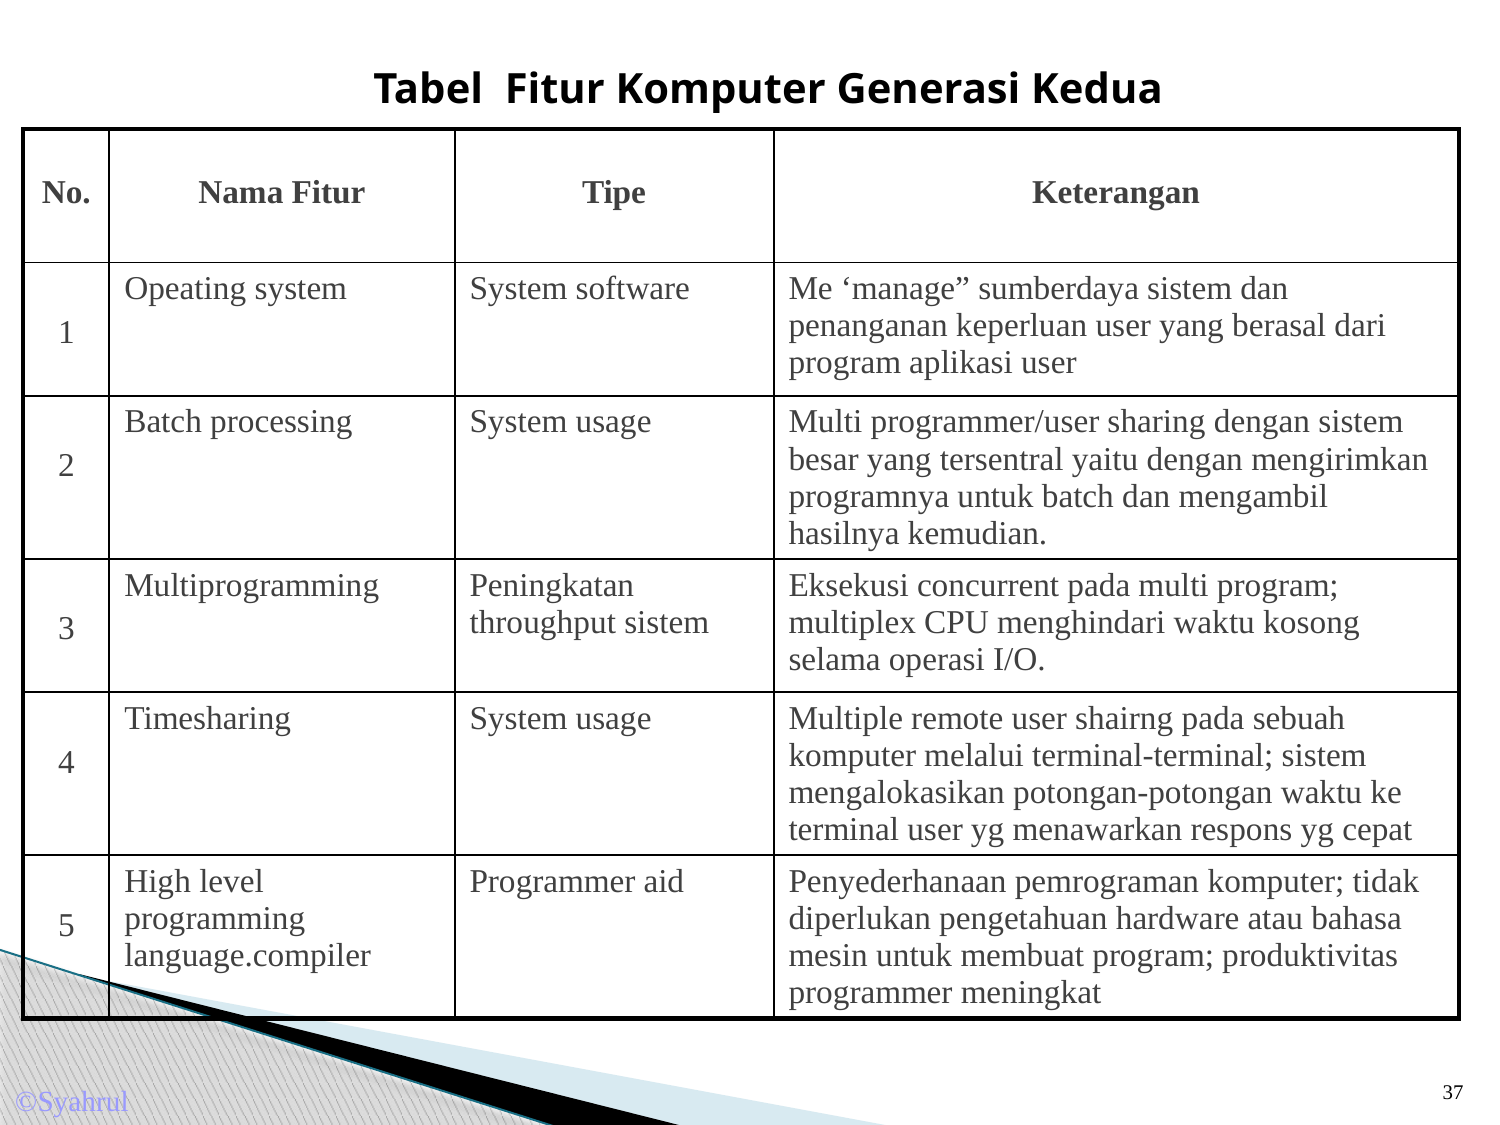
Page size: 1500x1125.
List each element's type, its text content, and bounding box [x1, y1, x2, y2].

table_header Tipe [456, 131, 773, 262]
table_cell System usage [456, 693, 773, 854]
table_cell Peningkatan throughput sistem [456, 560, 773, 691]
table_cell Eksekusi concurrent pada multi program; multiplex CPU menghindari waktu kosong selama operasi I/O. [775, 560, 1457, 691]
table_header Keterangan [775, 131, 1457, 262]
table_cell 4 [25, 693, 108, 854]
table_header No. [25, 131, 108, 262]
table_cell High level programming language.compiler [110, 856, 454, 1016]
table_cell Me ‘manage” sumberdaya sistem dan penanganan keperluan user yang berasal dari program aplikasi user [775, 263, 1457, 395]
table_cell System usage [456, 397, 773, 558]
table_cell 5 [25, 856, 108, 1016]
table_cell Multiple remote user shairng pada sebuah komputer melalui terminal-terminal; sistem mengalokasikan potongan-potongan waktu ke terminal user yg menawarkan respons yg cepat [775, 693, 1457, 854]
table_cell System software [456, 263, 773, 395]
table_cell 1 [25, 263, 108, 395]
table_cell Timesharing [110, 693, 454, 854]
text_box Tabel Fitur Komputer Generasi Kedua [358, 54, 1190, 120]
table_header Nama Fitur [110, 131, 454, 262]
table_cell Opeating system [110, 263, 454, 395]
slide_number 37 [1418, 1051, 1479, 1112]
table_cell Multiprogramming [110, 560, 454, 691]
table_cell 2 [25, 397, 108, 558]
table_cell 3 [25, 560, 108, 691]
table_cell Batch processing [110, 397, 454, 558]
table_cell Penyederhanaan pemrograman komputer; tidak diperlukan pengetahuan hardware atau bahasa mesin untuk membuat program; produktivitas programmer meningkat [775, 856, 1457, 1016]
table_cell Programmer aid [456, 856, 773, 1016]
table_cell Multi programmer/user sharing dengan sistem besar yang tersentral yaitu dengan mengirimkan programnya untuk batch dan mengambil hasilnya kemudian. [775, 397, 1457, 558]
